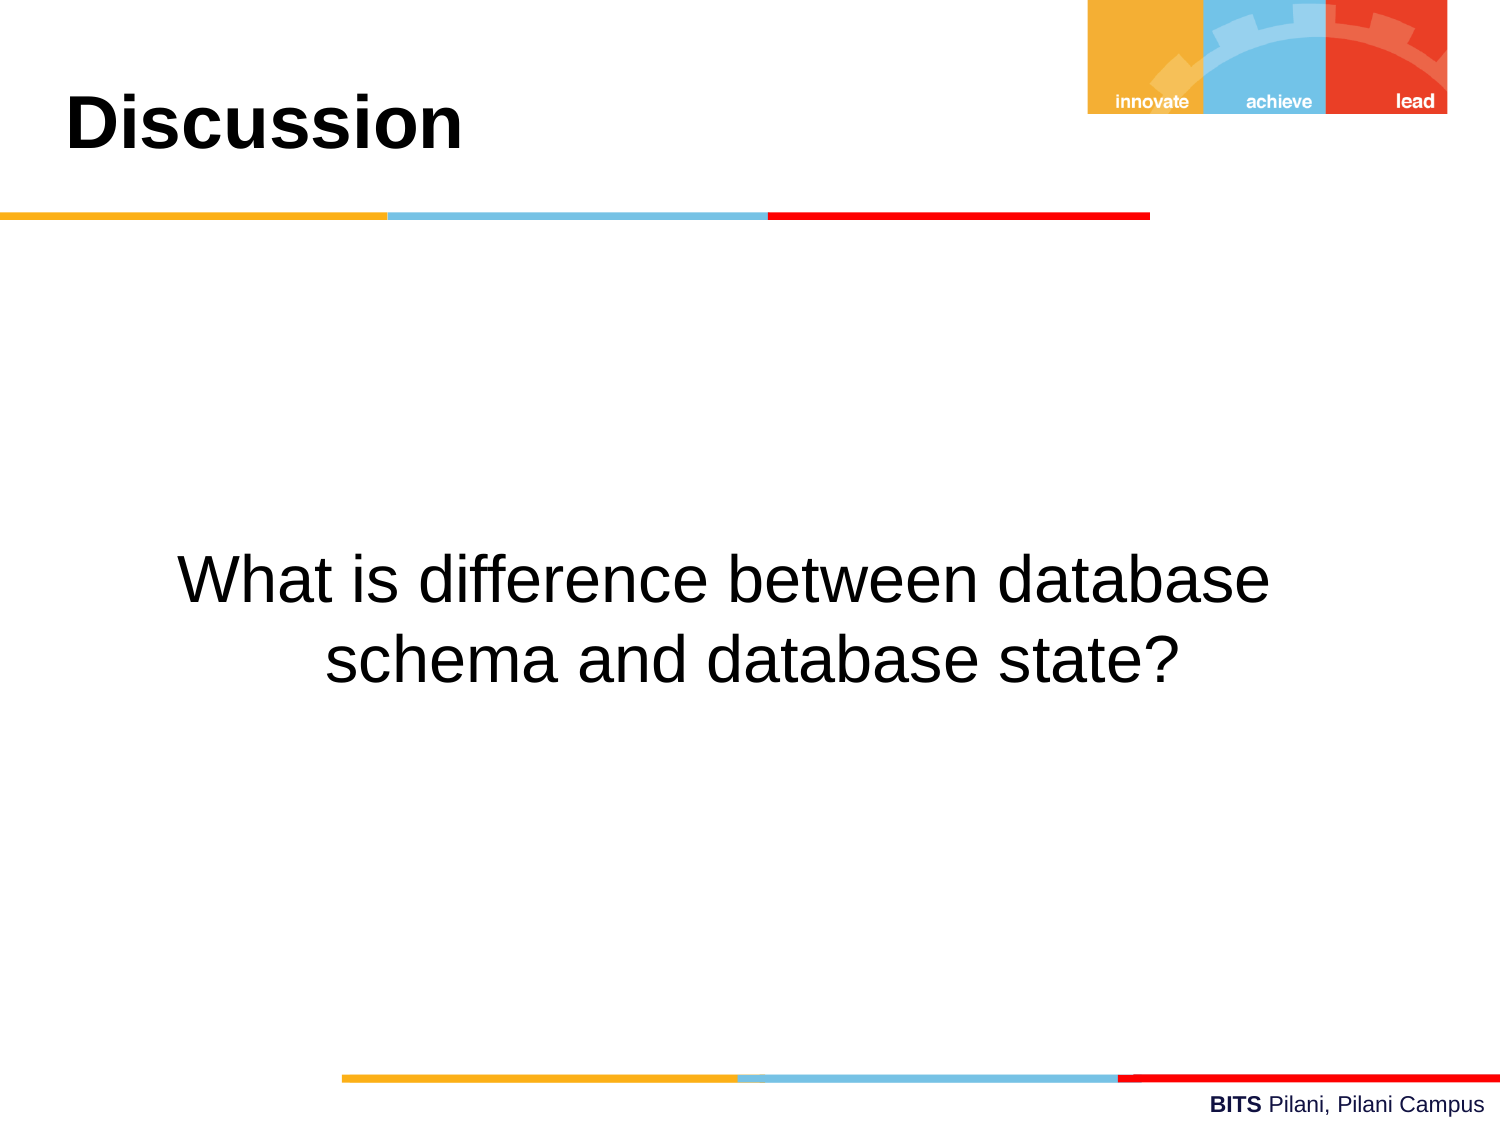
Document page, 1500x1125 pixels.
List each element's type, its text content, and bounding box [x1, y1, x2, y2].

list What is difference between database schema and database state? [50, 245, 1400, 988]
picture [1087, 0, 1448, 114]
list Discussion [50, 24, 1088, 213]
